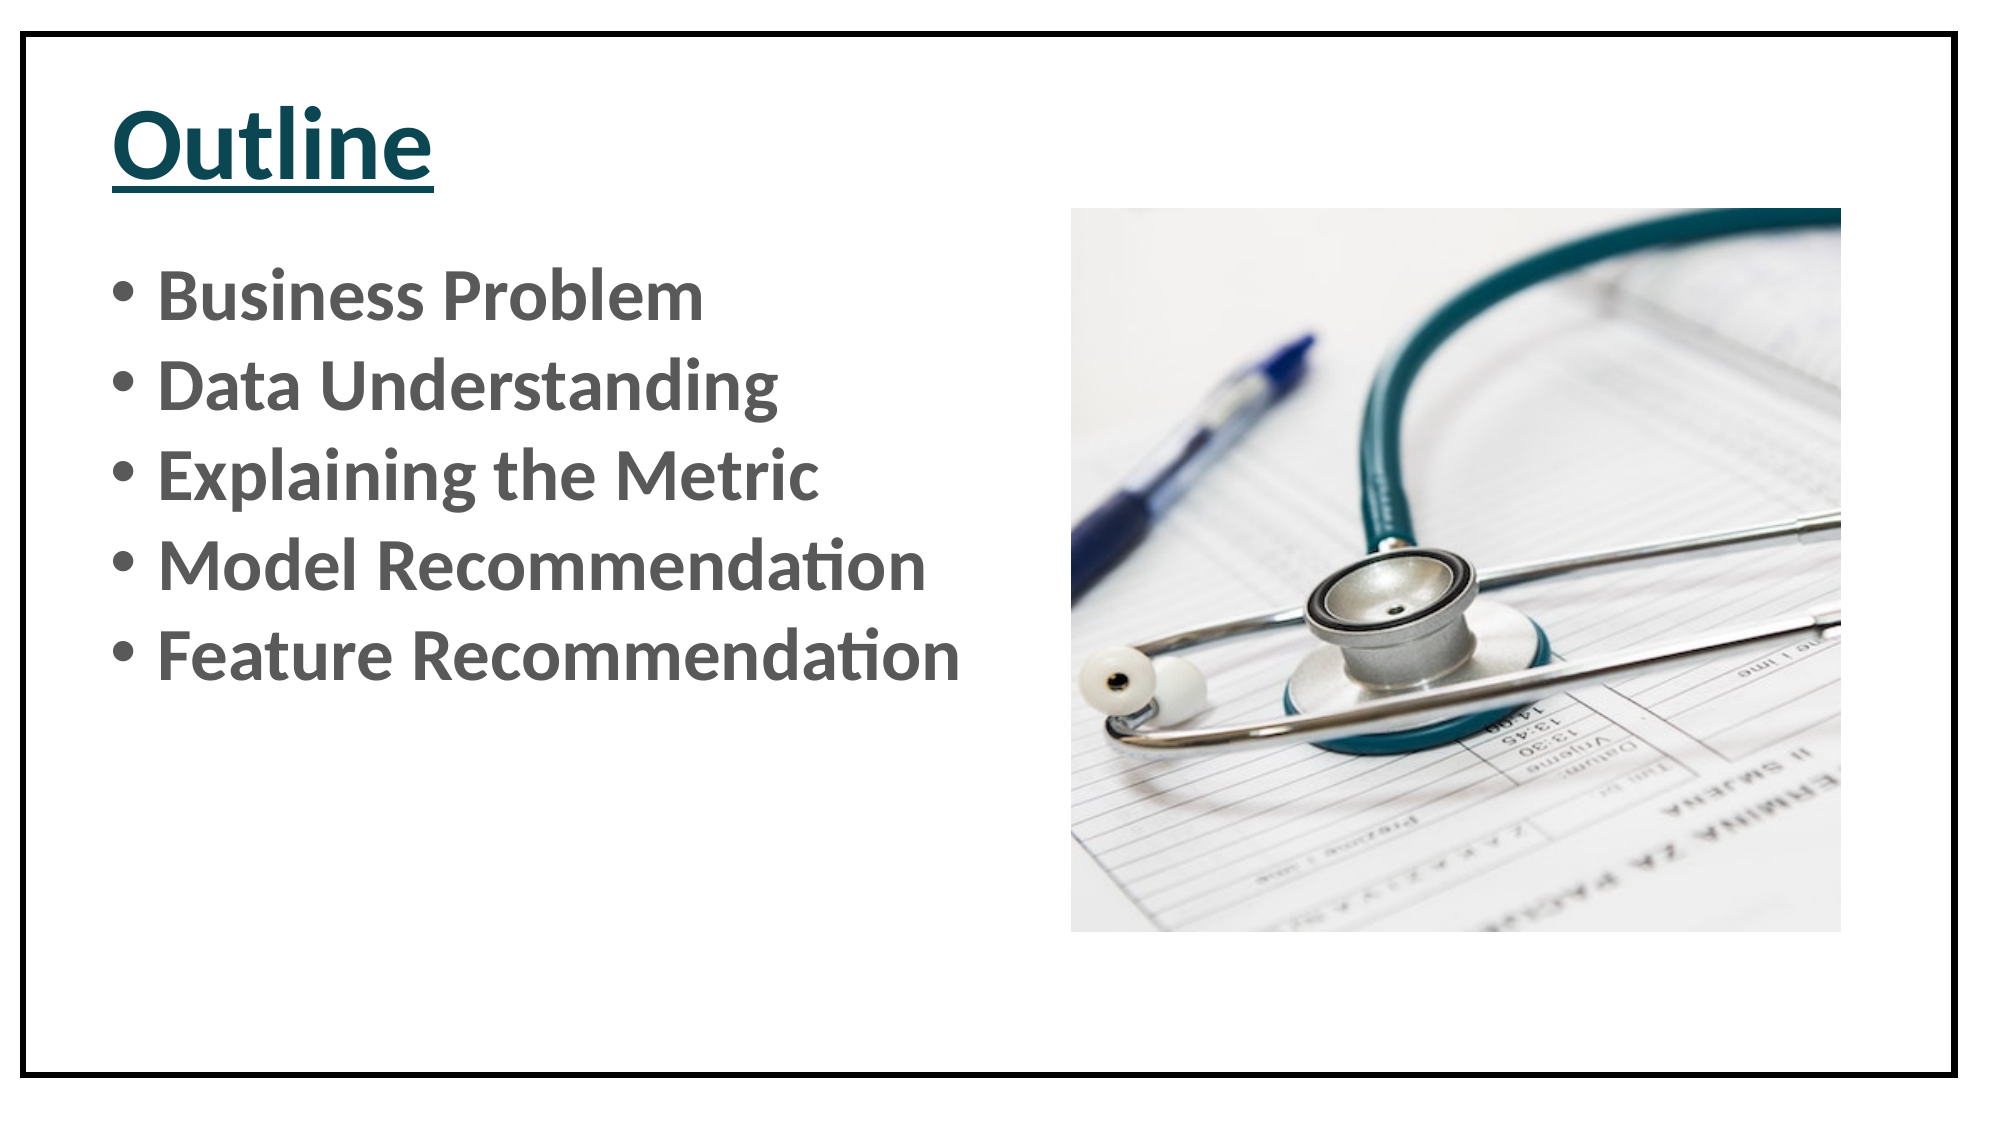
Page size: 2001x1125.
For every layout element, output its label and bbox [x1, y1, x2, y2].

text_box [22, 33, 1956, 1076]
picture [1071, 208, 1841, 932]
